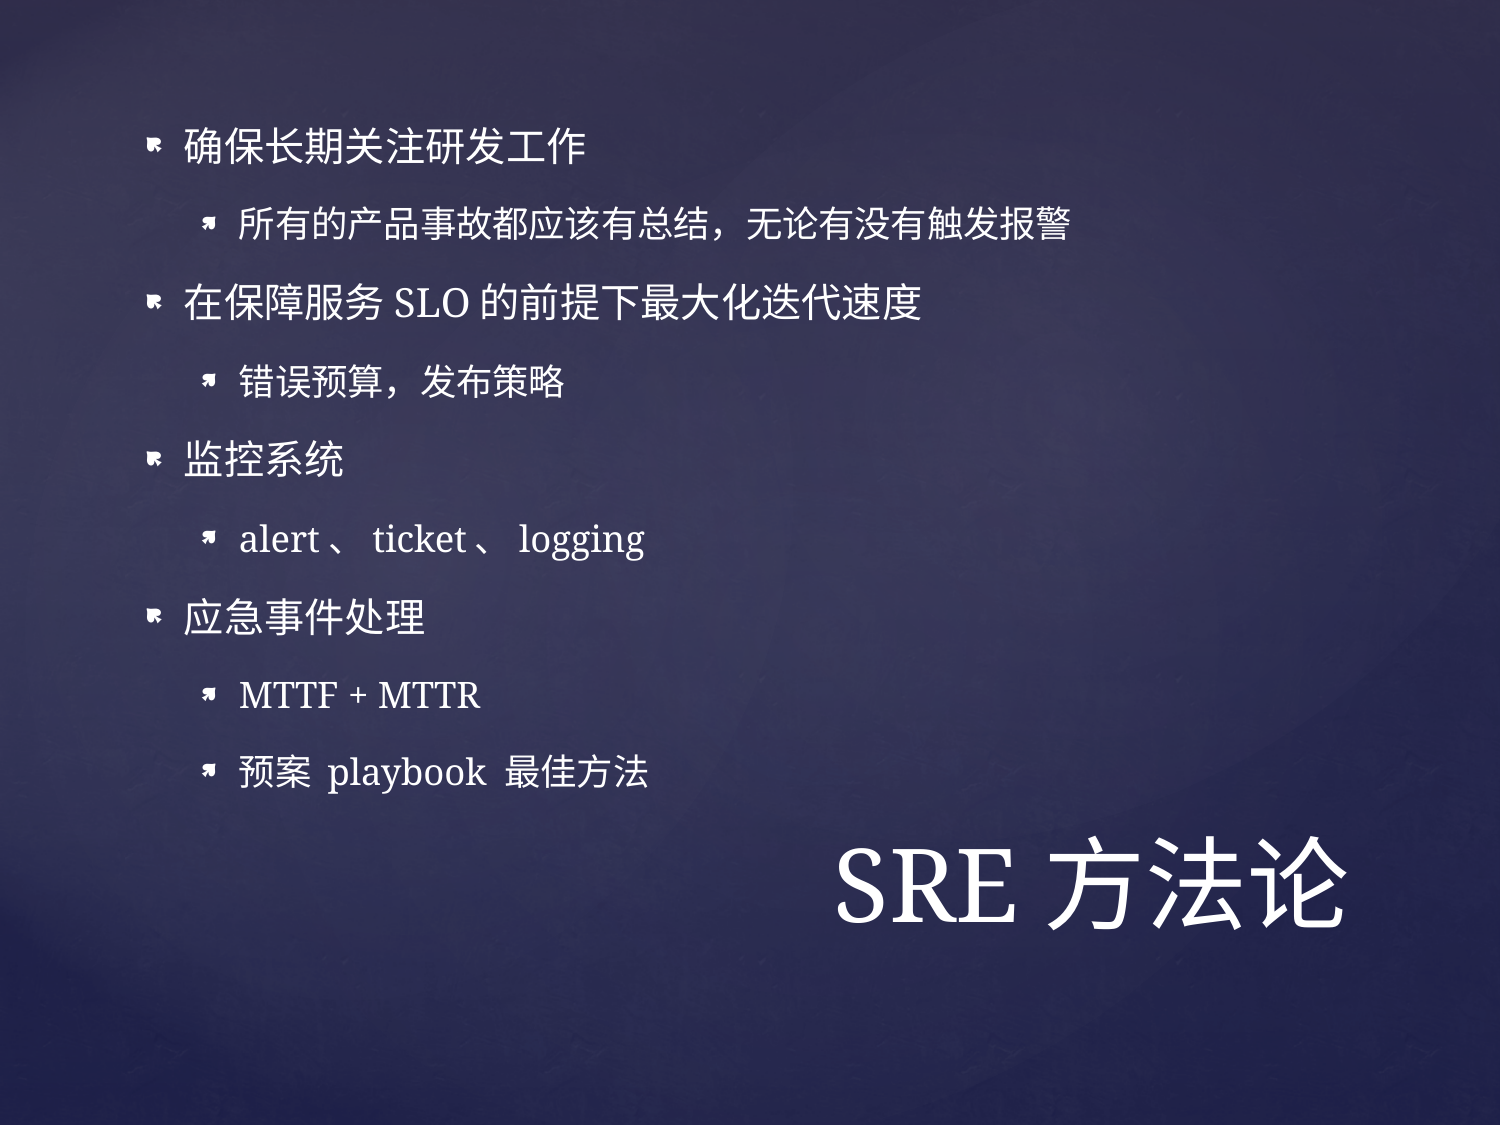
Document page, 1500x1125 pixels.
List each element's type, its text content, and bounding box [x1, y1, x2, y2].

title SRE方法论 [127, 800, 1365, 950]
list 确保长期关注研发工作 所有的产品事故都应该有总结，无论有没有触发报警 在保障服务SLO的前提下最大化迭代速度 错误预算，发布策略 监控系统 alert、ticket、logging 应急事件处理 MTTF + MTTR 预案 playbook 最佳方法 [127, 112, 1350, 800]
